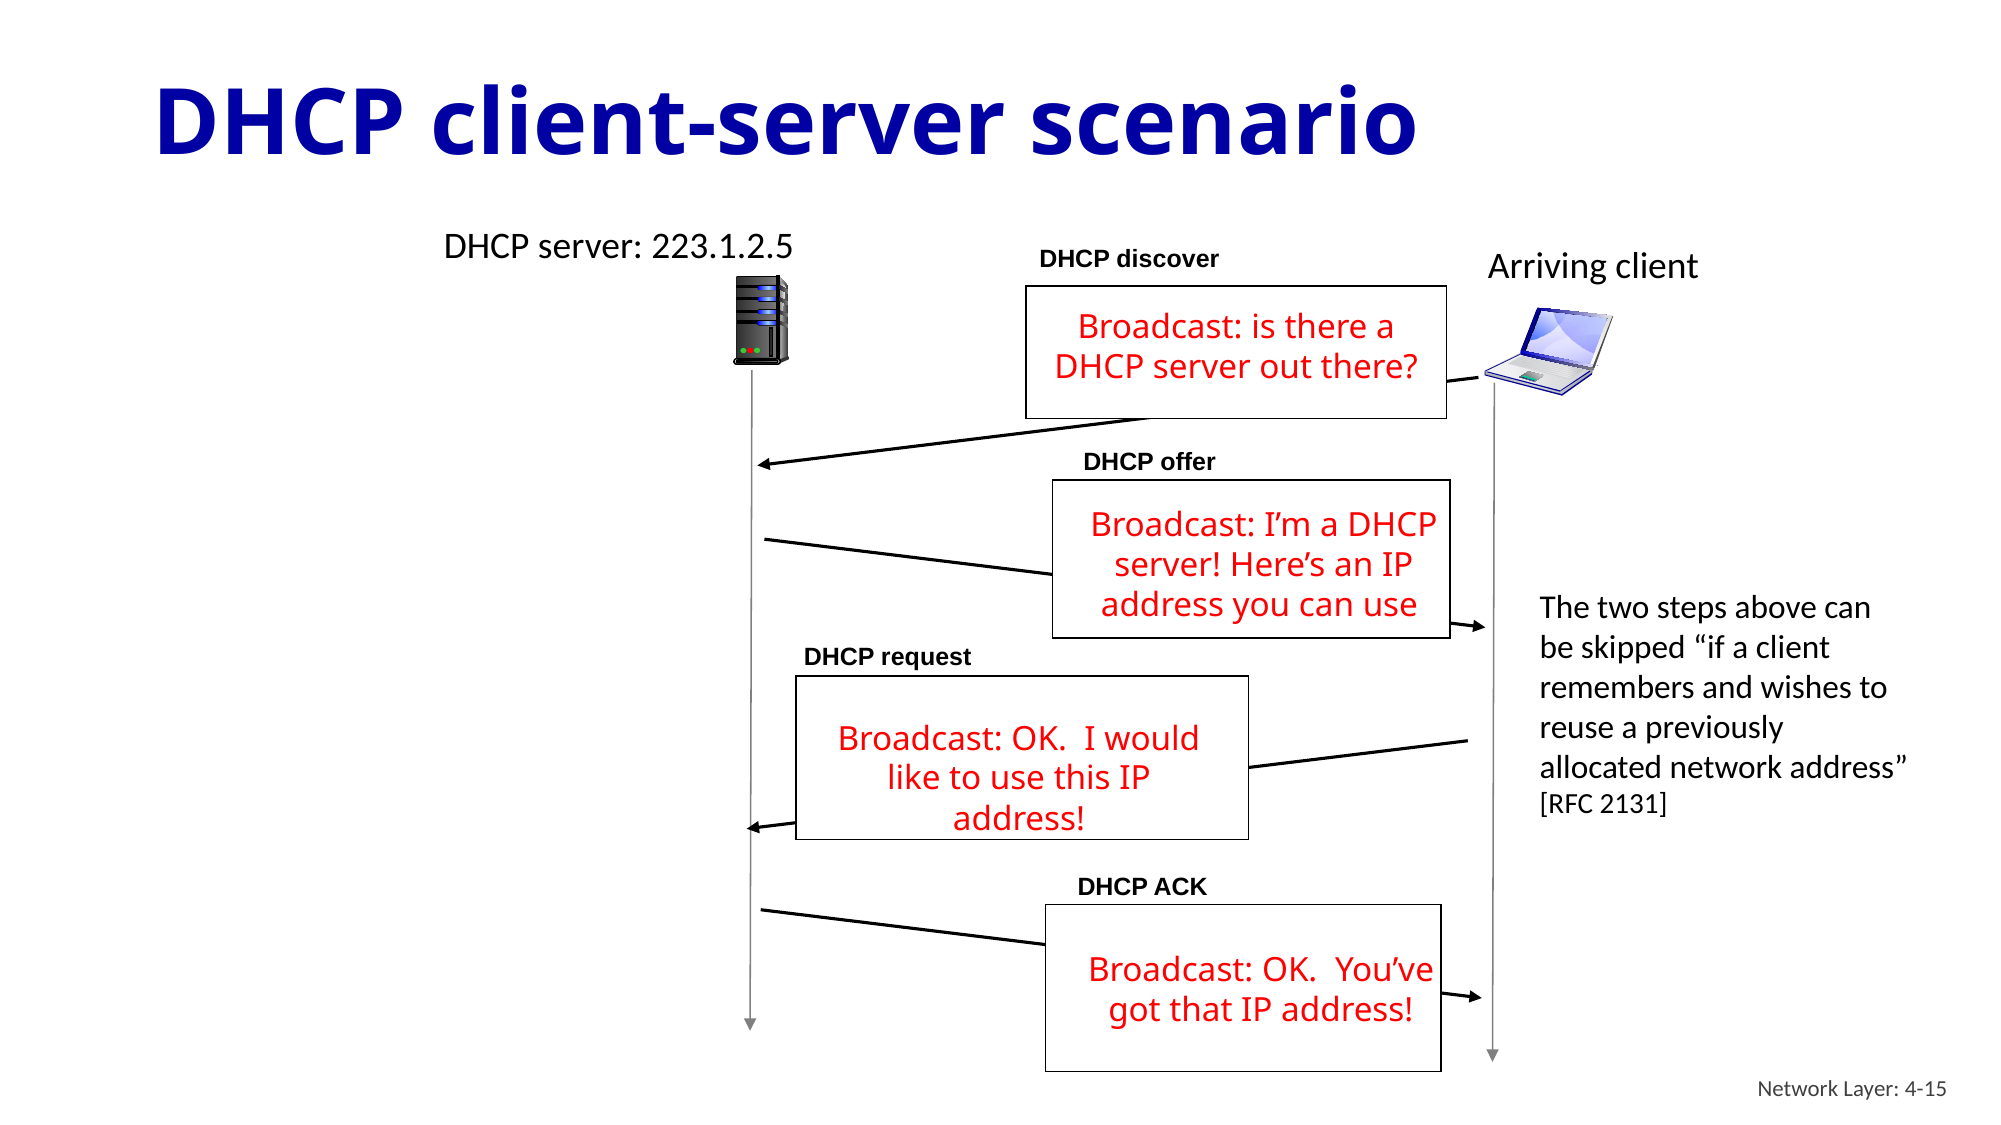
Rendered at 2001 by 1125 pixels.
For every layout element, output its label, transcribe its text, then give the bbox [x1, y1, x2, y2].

text_box [1472, 619, 1486, 633]
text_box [1027, 288, 1444, 409]
text_box [1486, 398, 1499, 1062]
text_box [757, 235, 1479, 466]
text_box [1469, 990, 1482, 1003]
text_box The two steps above can be skipped “if a client remembers and wishes to reuse a previously allocated network address” [RFC 2131] [1524, 577, 1928, 828]
text_box [743, 831, 757, 1031]
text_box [803, 684, 1235, 830]
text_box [774, 632, 1249, 840]
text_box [1484, 307, 1614, 398]
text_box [1056, 488, 1472, 634]
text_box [1029, 863, 1442, 1072]
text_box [1249, 634, 1451, 639]
title DHCP client-server scenario [137, 51, 1863, 198]
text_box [733, 276, 789, 365]
slide_number Network Layer: 4-15 [1512, 1056, 1963, 1117]
text_box [746, 821, 774, 834]
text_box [1036, 438, 1451, 632]
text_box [1053, 916, 1469, 1062]
text_box Arriving client [1479, 240, 1763, 294]
text_box DHCP server: 223.1.2.5 [429, 213, 810, 273]
